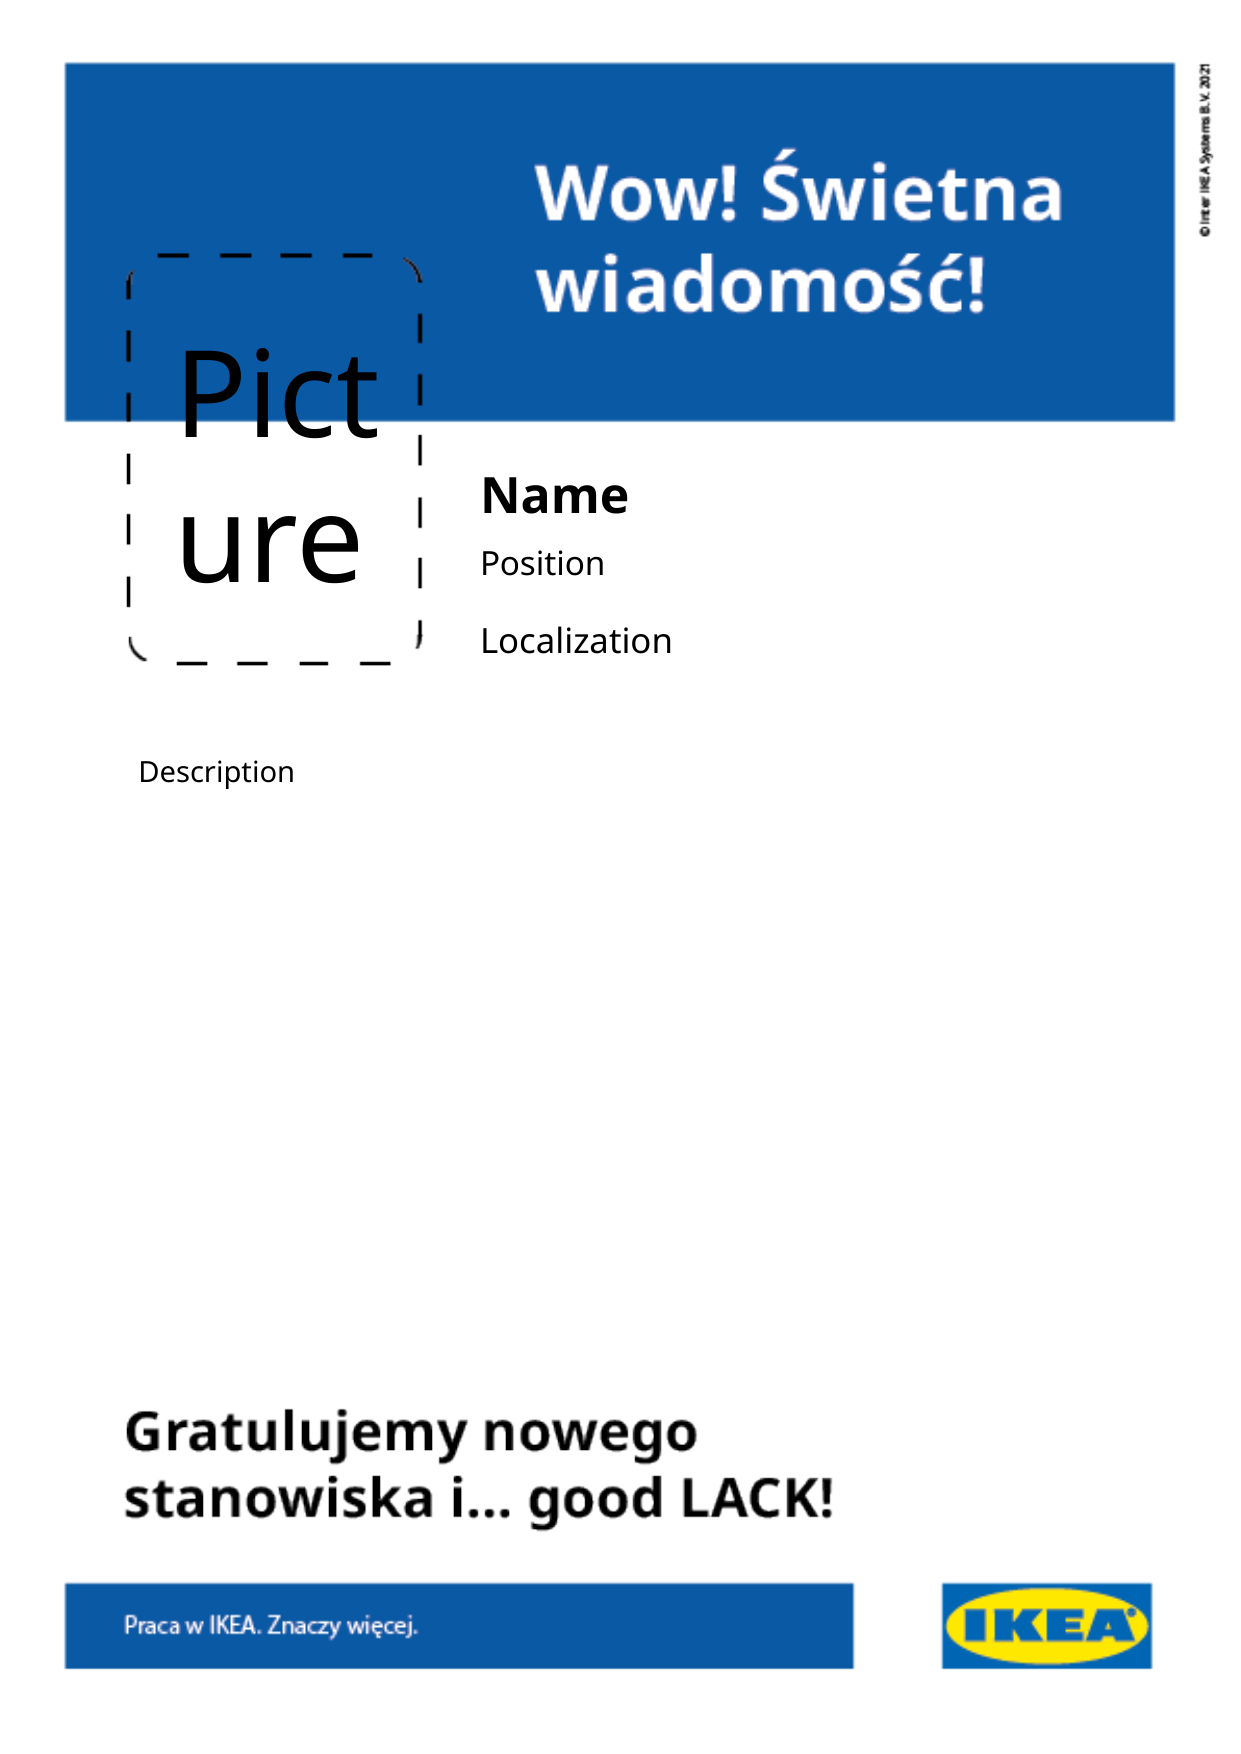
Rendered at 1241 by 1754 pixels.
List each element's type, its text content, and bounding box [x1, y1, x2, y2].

text_box Picture [159, 309, 396, 614]
picture [0, 0, 1241, 1753]
list Description [123, 749, 1171, 1370]
list Localization [465, 615, 932, 669]
list Position [465, 539, 1171, 612]
list Name [465, 463, 1171, 536]
